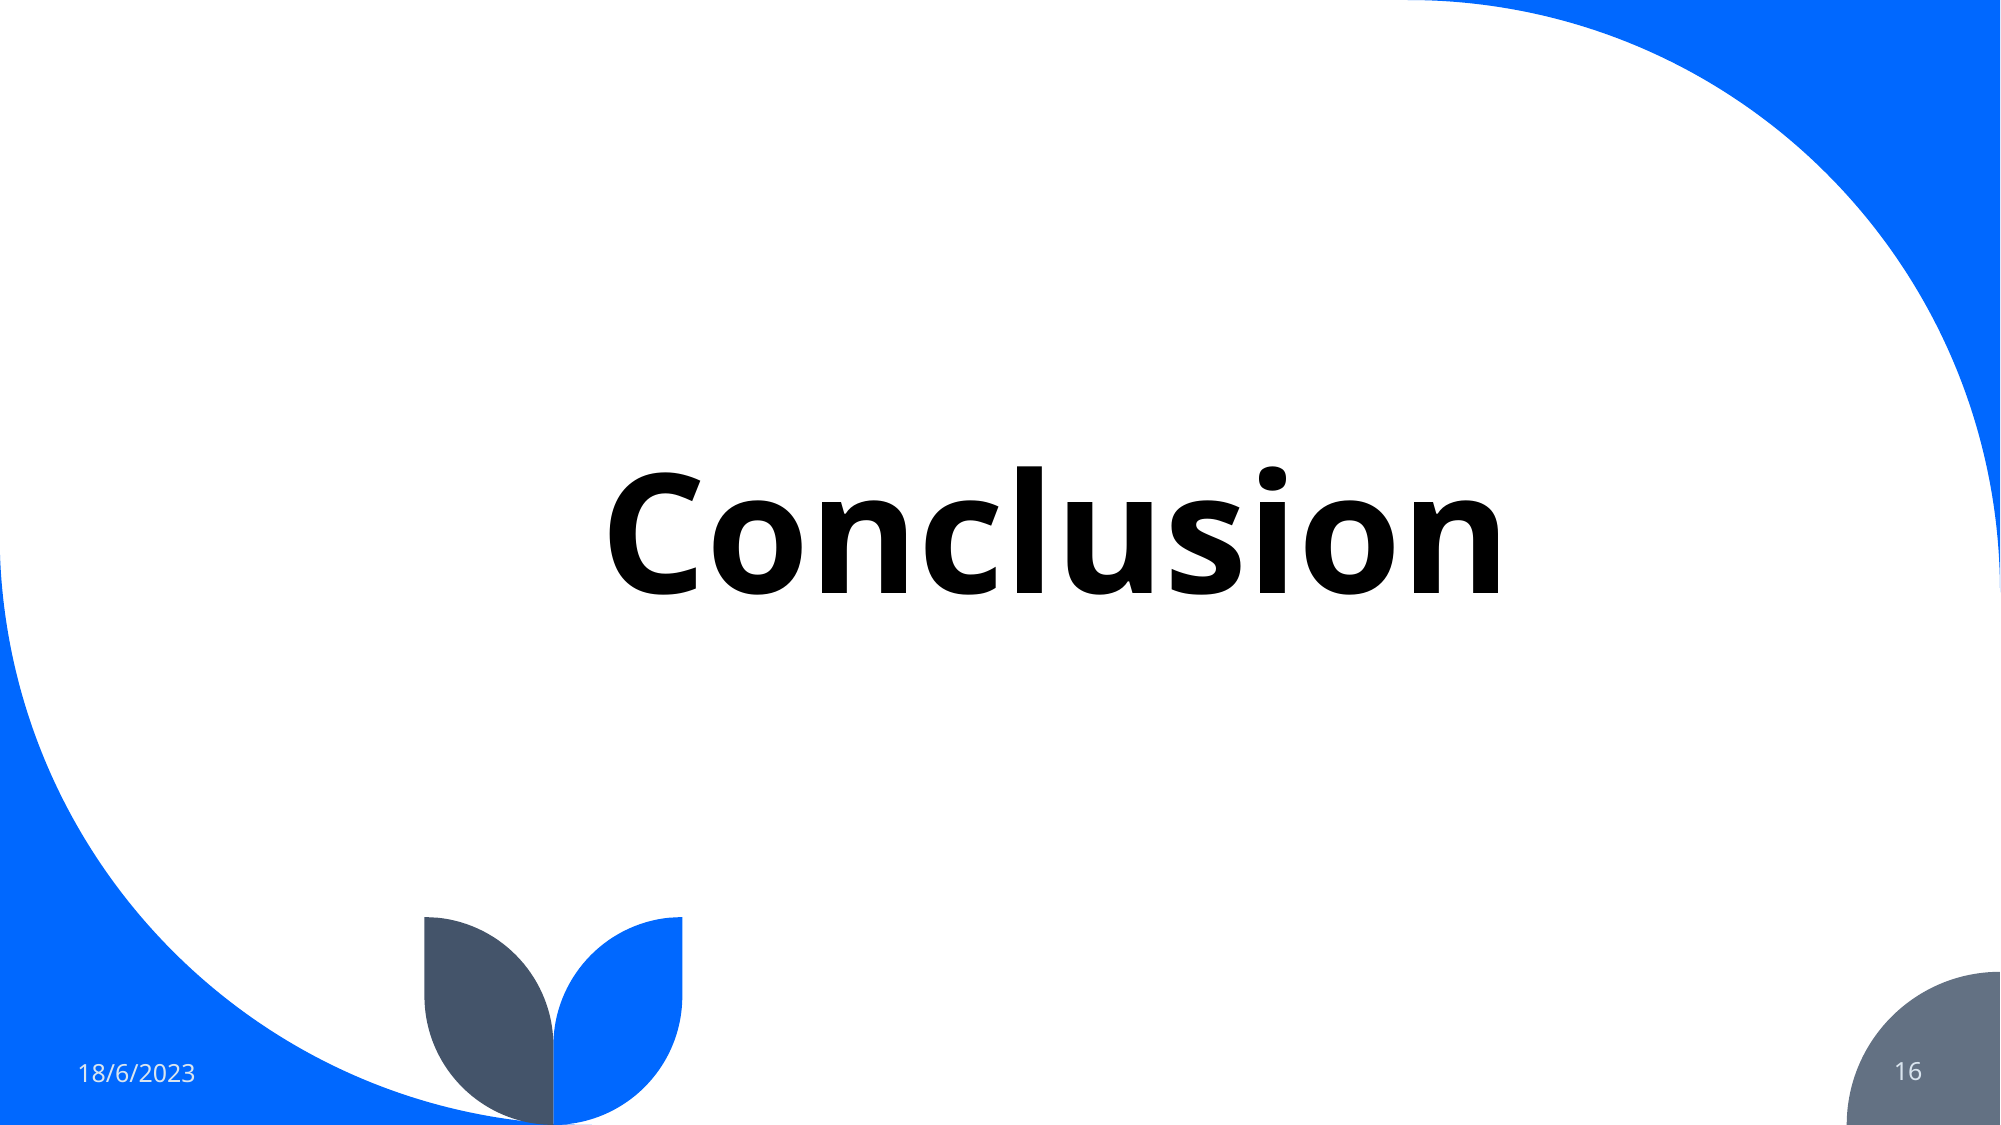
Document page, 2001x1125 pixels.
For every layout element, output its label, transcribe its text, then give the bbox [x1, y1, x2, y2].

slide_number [62, 1042, 353, 1103]
slide_number 16 [1665, 1042, 1938, 1103]
title Conclusion [585, 329, 1602, 638]
